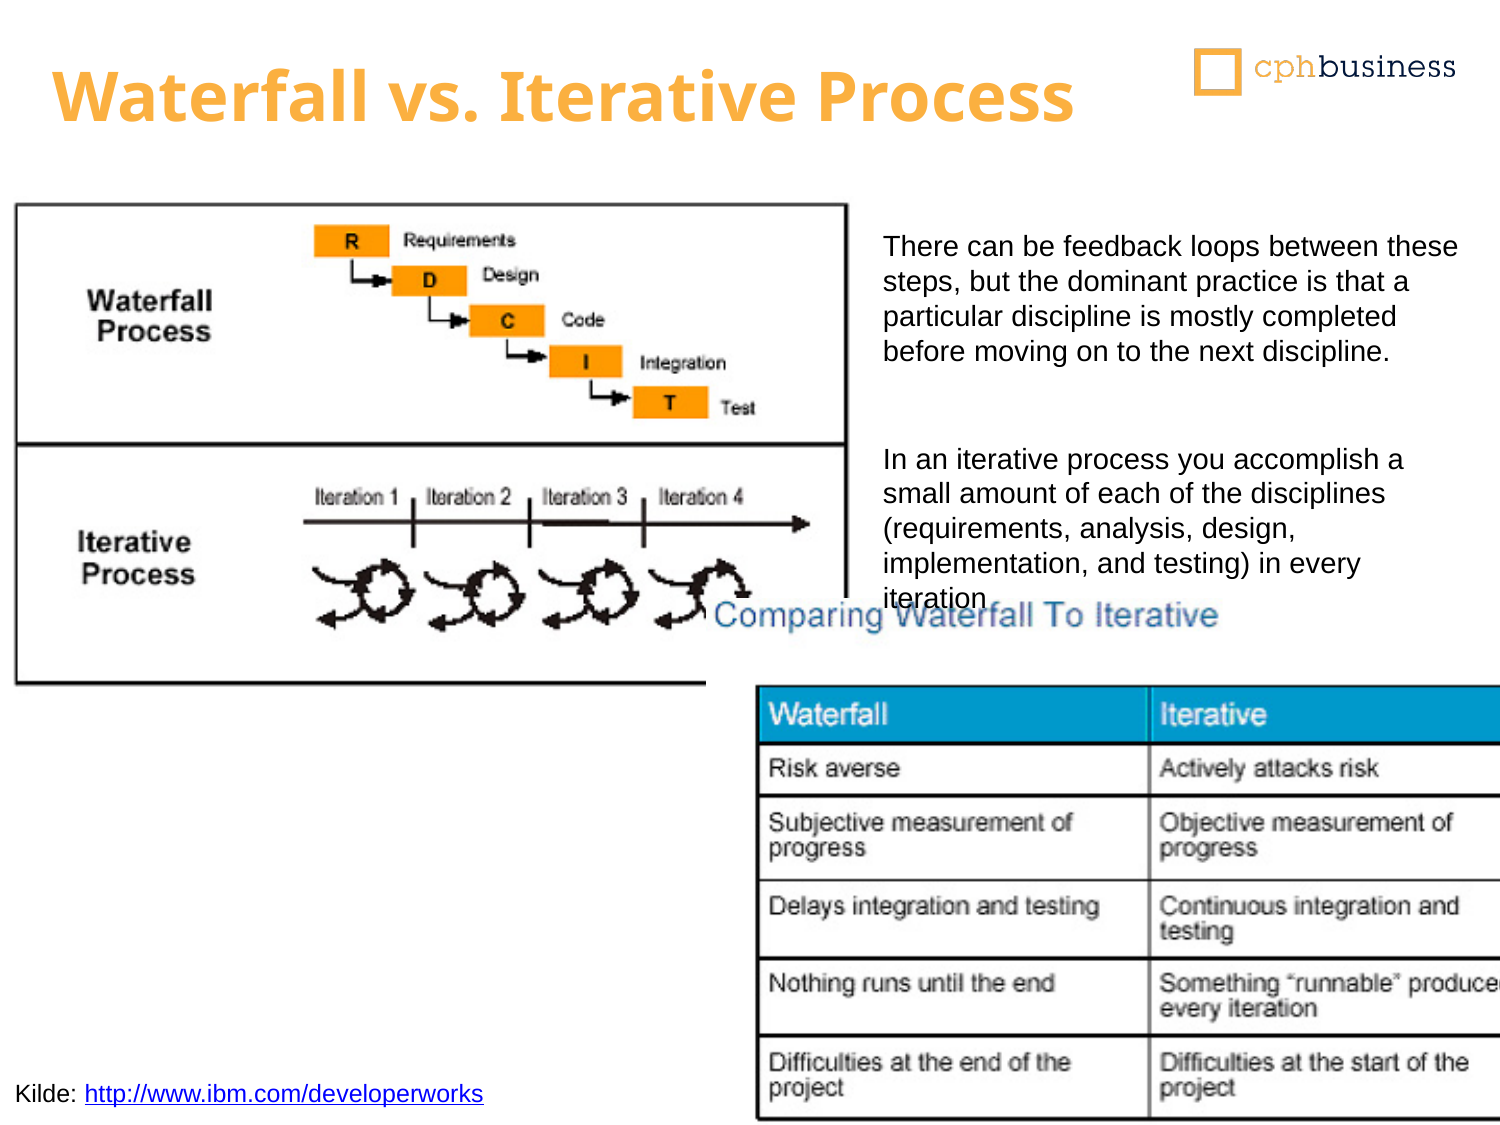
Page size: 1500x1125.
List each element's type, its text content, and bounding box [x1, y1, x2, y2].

picture [1147, 1, 1500, 143]
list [0, 196, 857, 694]
picture [705, 597, 1500, 1125]
picture [768, 702, 880, 727]
text_box Kilde: http://www.ibm.com/developerworks [0, 1070, 662, 1116]
text_box In an iterative process you accomplish a small amount of each of the disciplines (requirements, analysis, design, implementation, and testing) in every iteration [868, 432, 1486, 596]
picture [883, 702, 888, 725]
picture [1160, 702, 1268, 727]
text_box There can be feedback loops between these steps, but the dominant practice is that a particular discipline is mostly completed before moving on to the next discipline. [868, 219, 1500, 375]
title Waterfall vs. Iterative Process [37, 45, 1463, 163]
